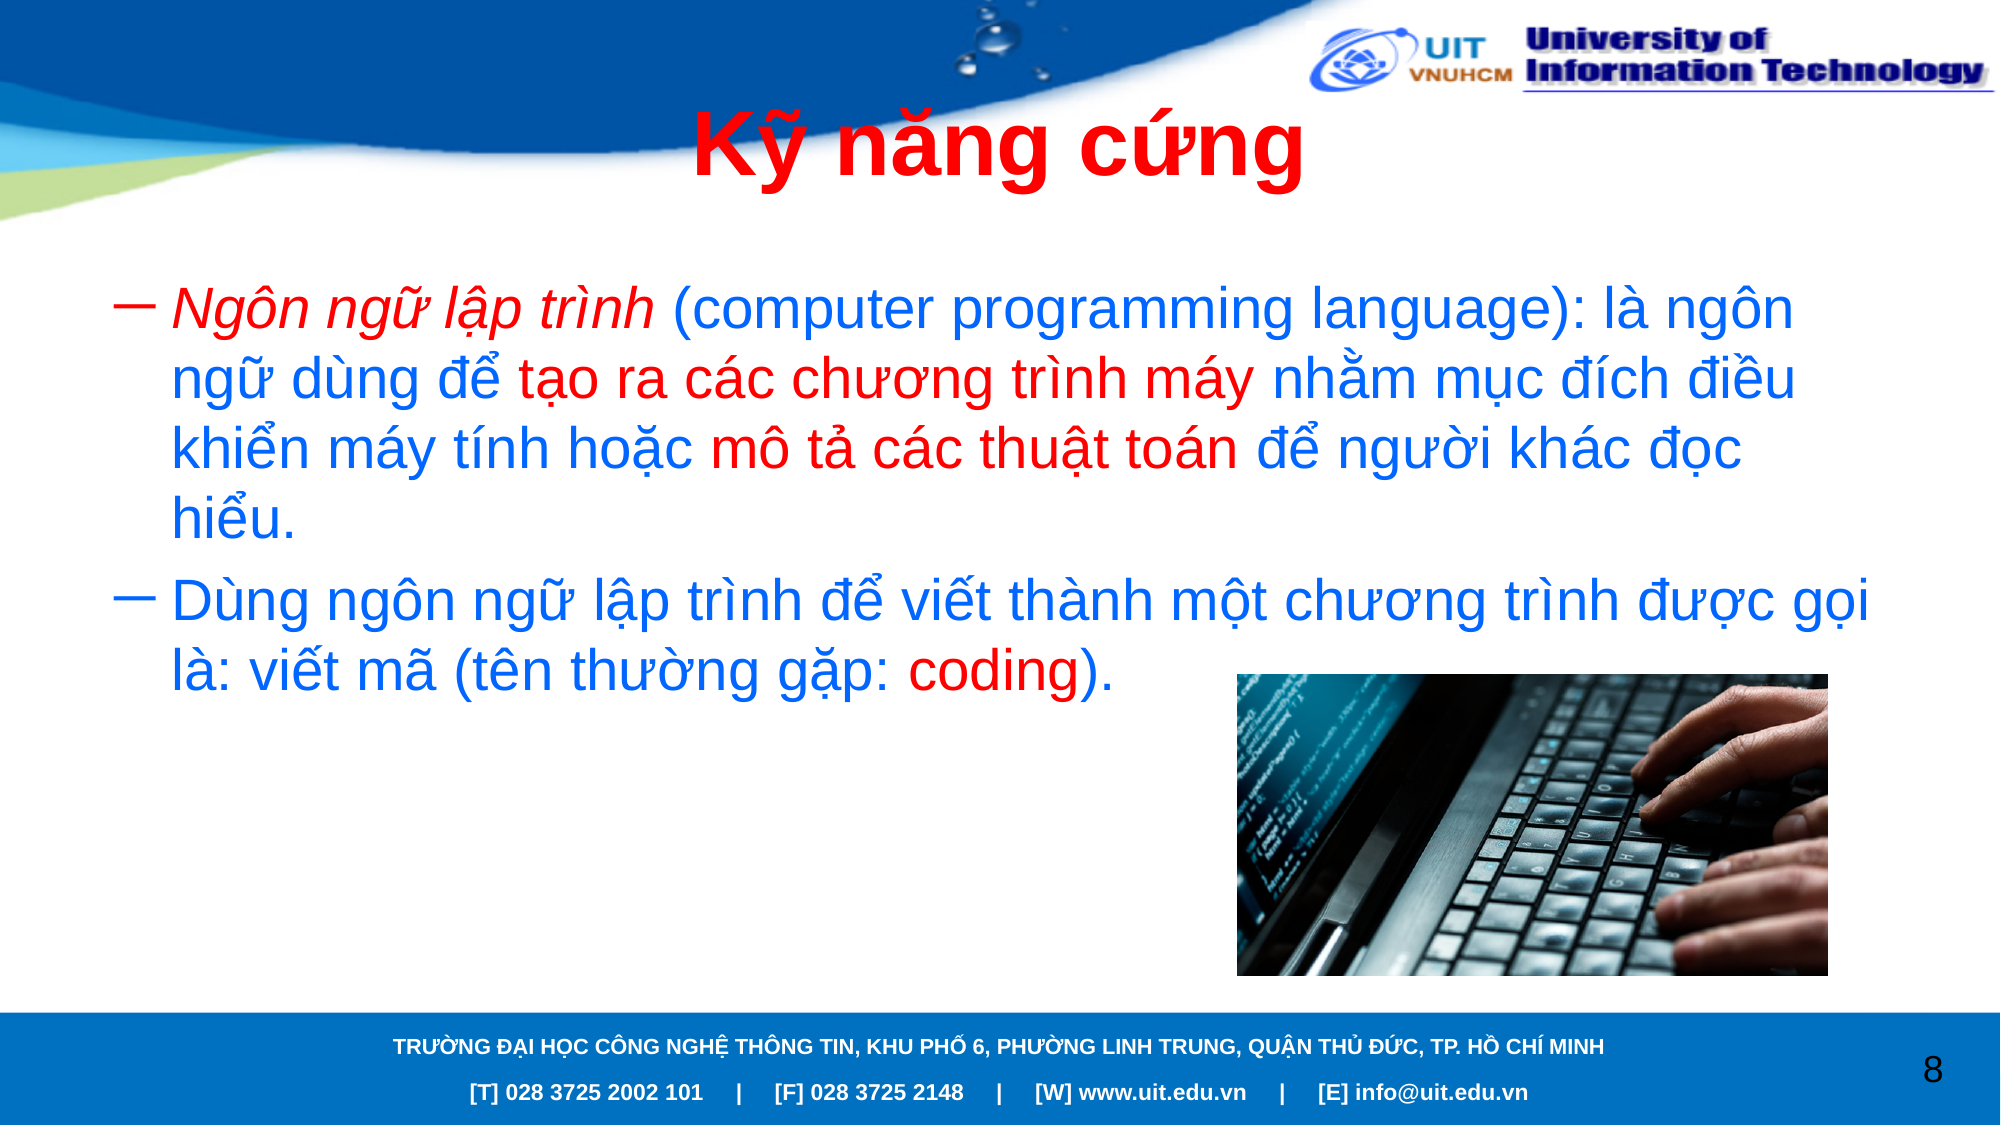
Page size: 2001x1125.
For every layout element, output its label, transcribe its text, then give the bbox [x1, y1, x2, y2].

picture [0, 0, 2001, 1125]
list Ngôn ngữ lập trình (computer programming language): là ngôn ngữ dùng để tạo ra các chương trình máy nhằm mục đích điều khiển máy tính hoặc mô tả các thuật toán để người khác đọc hiểu. Dùng ngôn ngữ lập trình để viết thành một chương trình được gọi là: viết mã (tên thường gặp: coding). [99, 262, 1900, 1005]
title Kỹ năng cứng [99, 45, 1900, 233]
